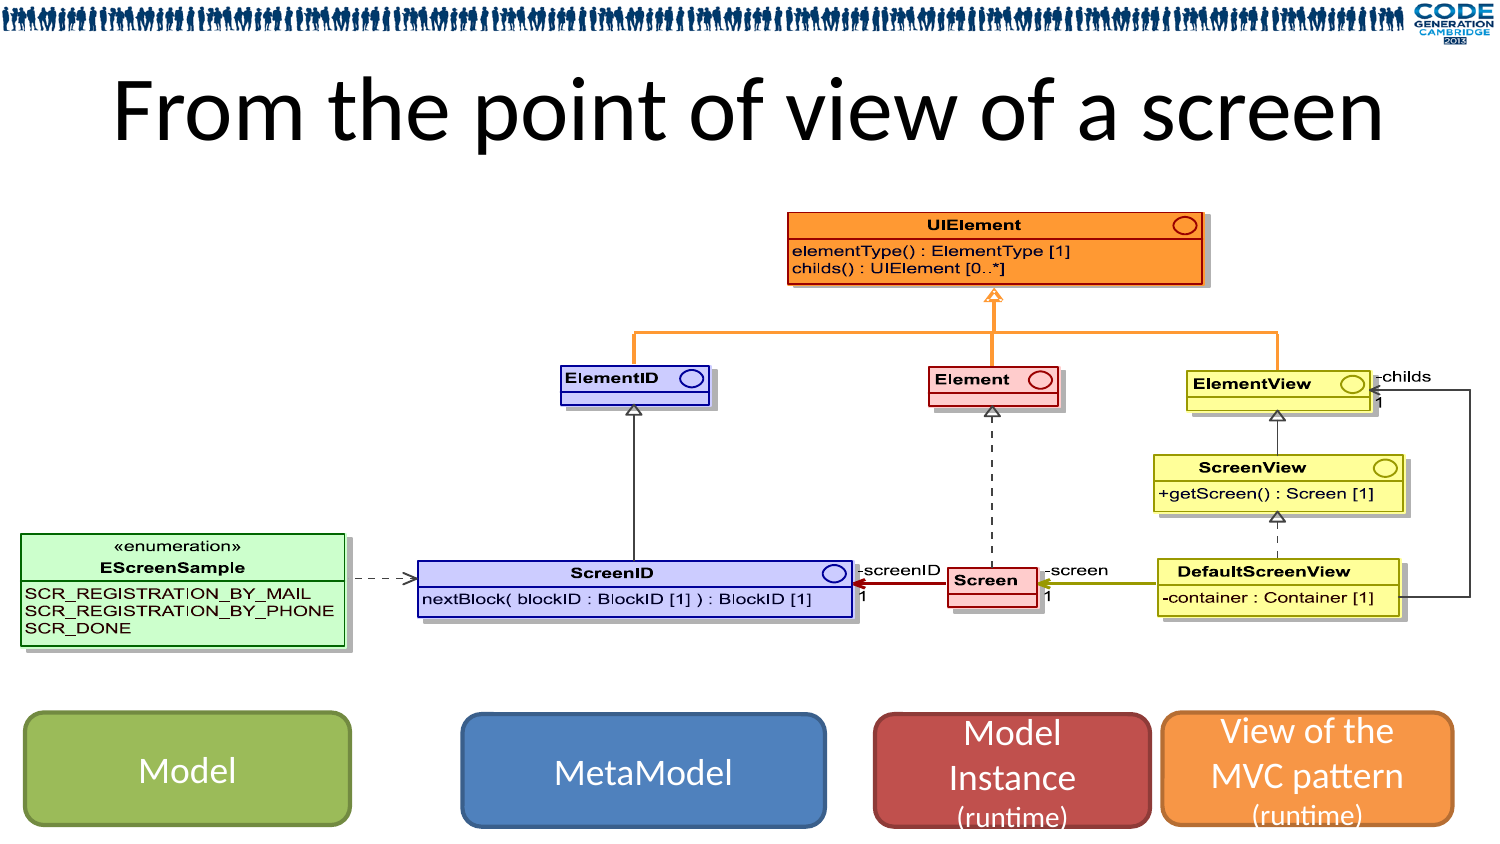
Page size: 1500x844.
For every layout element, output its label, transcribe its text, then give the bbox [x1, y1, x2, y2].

picture [0, 0, 1500, 57]
text_box Model Instance (runtime) [872, 711, 1153, 829]
text_box MetaModel [460, 711, 828, 829]
title From the point of view of a screen [75, 33, 1425, 175]
text_box Model [22, 710, 353, 828]
text_box View of the MVC pattern (runtime) [1160, 710, 1455, 828]
picture [6, 205, 1480, 657]
